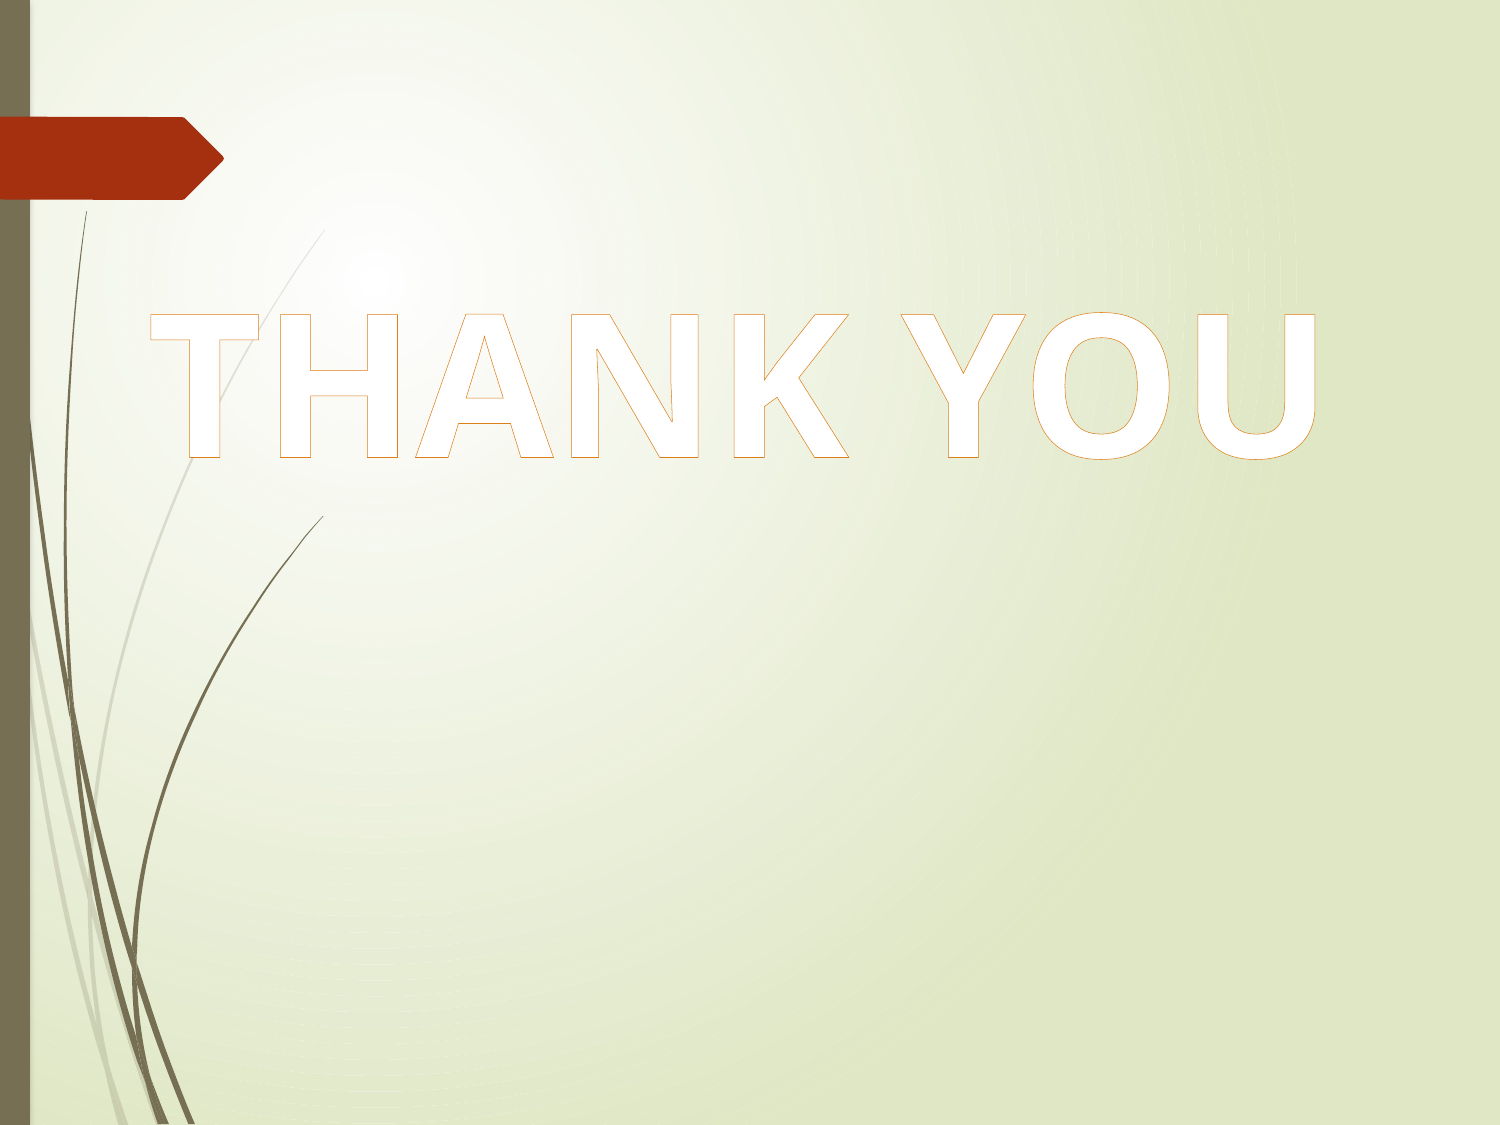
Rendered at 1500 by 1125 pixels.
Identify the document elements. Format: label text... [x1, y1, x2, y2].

text_box THANK YOU [12, 249, 1363, 505]
